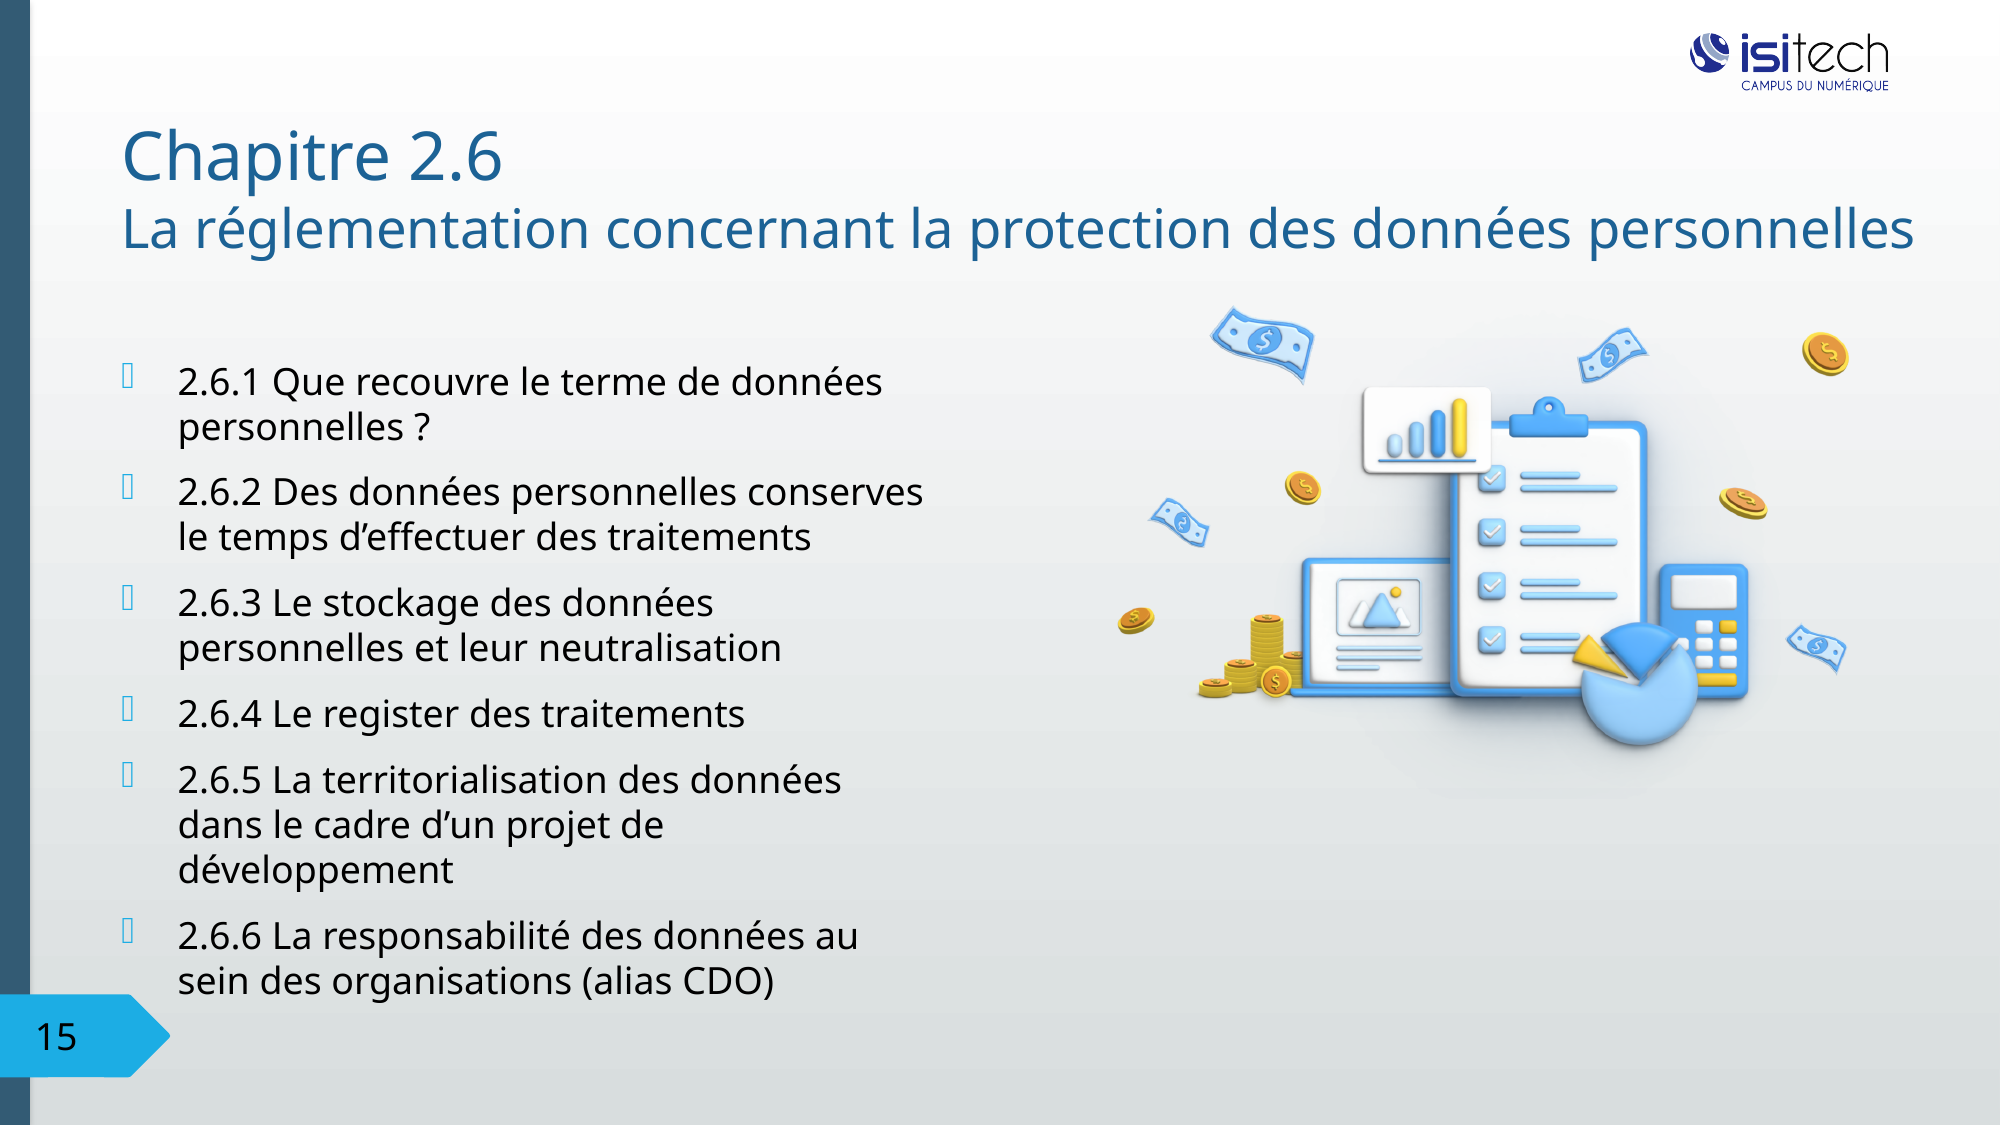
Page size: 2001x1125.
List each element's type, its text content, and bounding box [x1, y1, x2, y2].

picture [1690, 33, 1889, 94]
slide_number 15 [19, 1006, 148, 1067]
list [1052, 273, 1894, 799]
list 2.6.1 Que recouvre le terme de données personnelles ? 2.6.2 Des données personnelles conserves le temps d’effectuer des traitements 2.6.3 Le stockage des données personnelles et leur neutralisation 2.6.4 Le register des traitements 2.6.5 La territorialisation des données dans le cadre d’un projet de développement 2.6.6 La responsabilité des données au sein des organisations (alias CDO) [106, 350, 947, 967]
title Chapitre 2.6 La réglementation concernant la protection des données personnelles [106, 105, 2000, 313]
